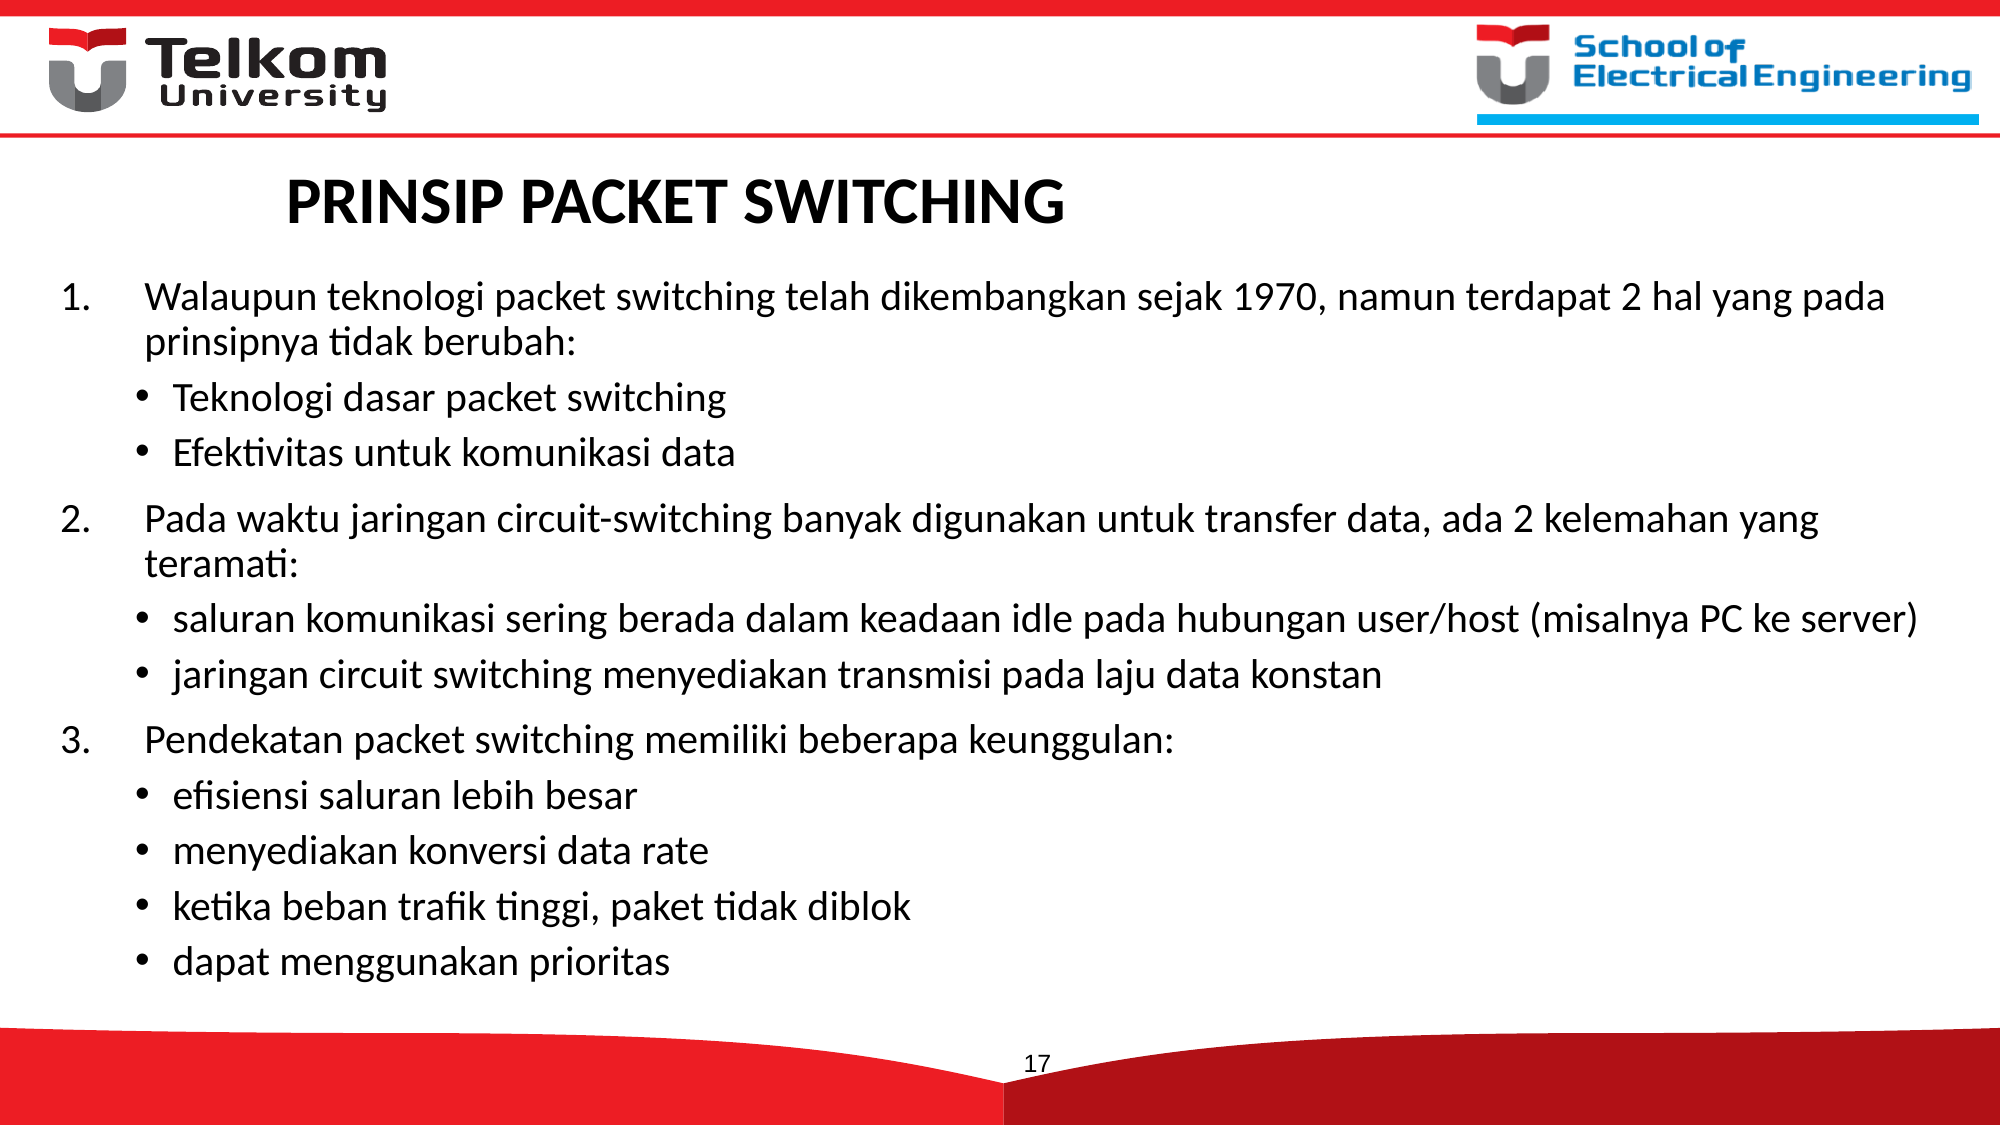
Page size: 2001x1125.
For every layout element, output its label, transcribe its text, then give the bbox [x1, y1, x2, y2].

slide_number 17 [800, 1025, 1275, 1100]
picture [1466, 24, 1979, 125]
list Walaupun teknologi packet switching telah dikembangkan sejak 1970, namun terdapat 2 hal yang pada prinsipnya tidak berubah: Teknologi dasar packet switching Efektivitas untuk komunikasi data Pada waktu jaringan circuit-switching banyak digunakan untuk transfer data, ada 2 kelemahan yang teramati: saluran komunikasi sering berada dalam keadaan idle pada hubungan user/host (misalnya PC ke server) jaringan circuit switching menyediakan transmisi pada laju data konstan Pendekatan packet switching memiliki beberapa keunggulan: efisiensi saluran lebih besar menyediakan konversi data rate ketika beban trafik tinggi, paket tidak diblok dapat menggunakan prioritas [44, 266, 1938, 984]
title PRINSIP PACKET SWITCHING [270, 83, 1434, 266]
